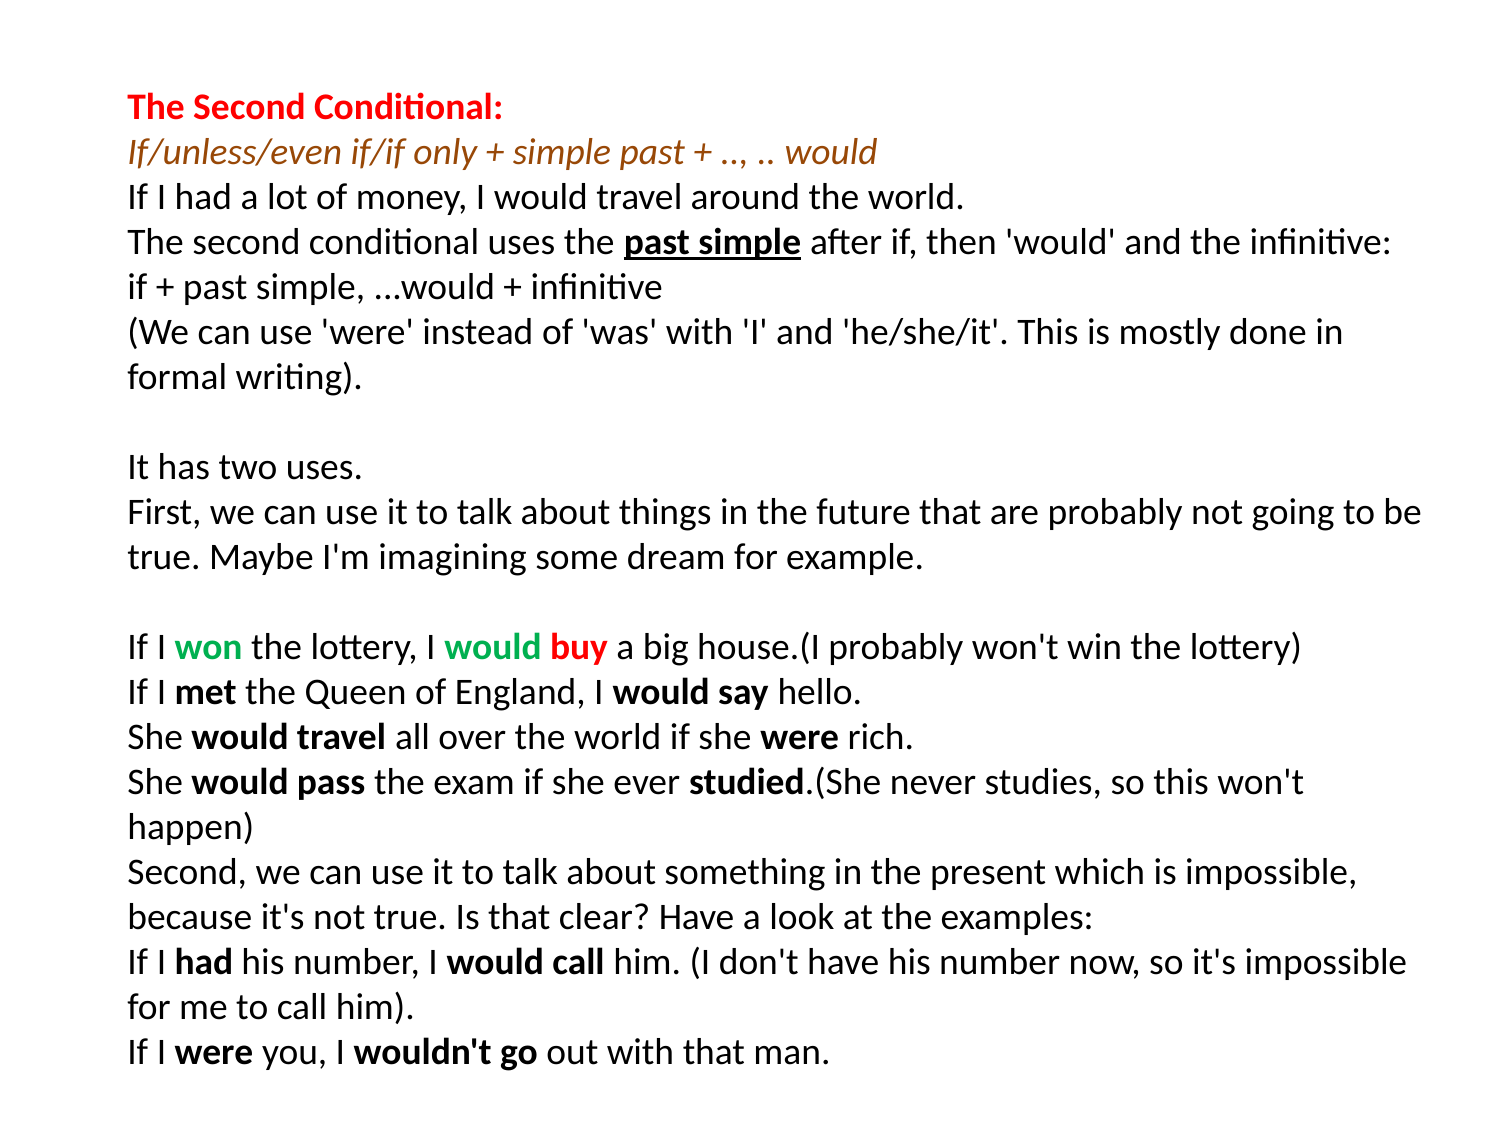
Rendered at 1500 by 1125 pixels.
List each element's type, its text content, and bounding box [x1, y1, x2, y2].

text_box The Second Conditional: If/unless/even if/if only + simple past + .., .. would If I had a lot of money, I would travel around the world. The second conditional uses the past simple after if, then 'would' and the infinitive: if + past simple, ...would + infinitive (We can use 'were' instead of 'was' with 'I' and 'he/she/it'. This is mostly done in formal writing). It has two uses. First, we can use it to talk about things in the future that are probably not going to be true. Maybe I'm imagining some dream for example. If I won the lottery, I would buy a big house.(I probably won't win the lottery) If I met the Queen of England, I would say hello. She would travel all over the world if she were rich. She would pass the exam if she ever studied.(She never studies, so this won't happen) Second, we can use it to talk about something in the present which is impossible, because it's not true. Is that clear? Have a look at the examples: If I had his number, I would call him. (I don't have his number now, so it's impossible for me to call him). If I were you, I wouldn't go out with that man. [112, 74, 1450, 1125]
